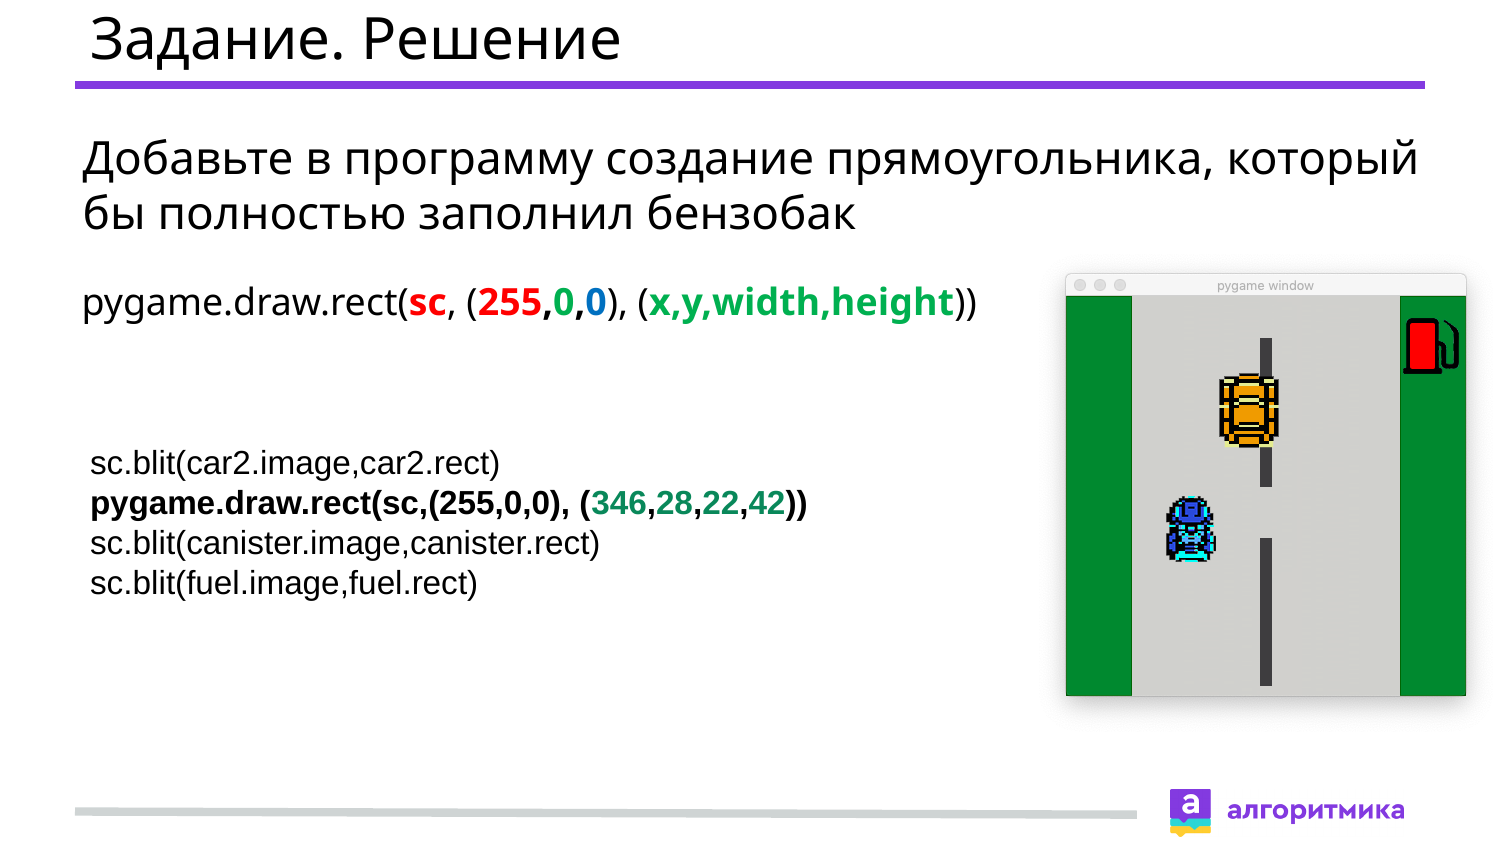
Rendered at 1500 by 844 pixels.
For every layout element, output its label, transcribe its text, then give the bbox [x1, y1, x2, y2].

picture [1170, 789, 1404, 837]
title Задание. Решение [75, 0, 1425, 73]
text_box Добавьте в программу создание прямоугольника, который бы полностью заполнил бензобак [67, 121, 1458, 248]
text_box pygame.draw.rect(sc, (255,0,0), (x,y,width,height)) [66, 270, 1027, 332]
text_box sc.blit(car2.image,car2.rect) pygame.draw.rect(sc,(255,0,0), (346,28,22,42)) sc.blit(canister.image,canister.rect) sc.blit(fuel.image,fuel.rect) [75, 433, 1027, 611]
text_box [1032, 248, 1500, 739]
